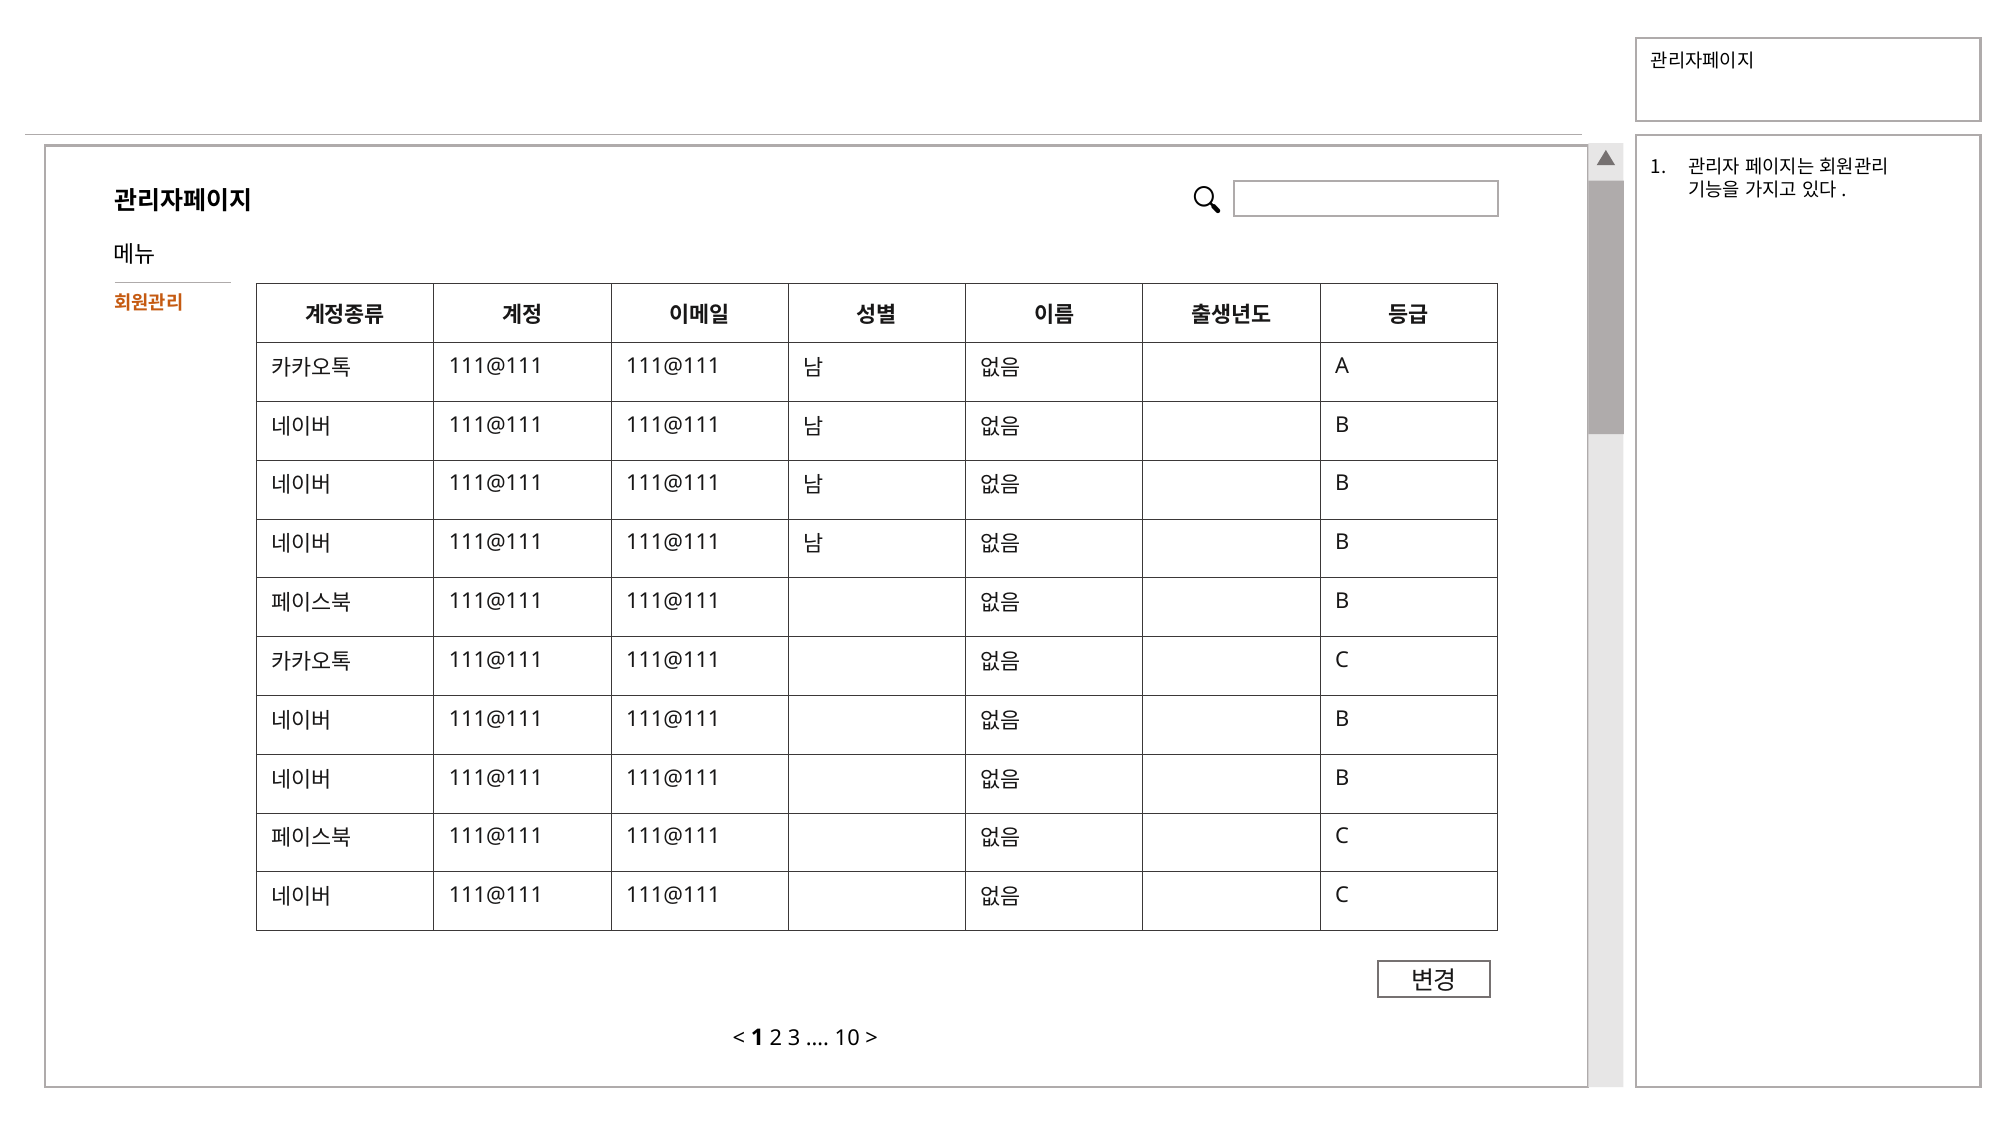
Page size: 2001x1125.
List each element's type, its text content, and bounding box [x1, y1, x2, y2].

text_box 변경 [1377, 960, 1491, 998]
table_cell 페이스북 [257, 814, 433, 871]
table_cell 남 [789, 520, 965, 577]
table_header 등급 [1321, 284, 1497, 342]
table_cell 남 [789, 402, 965, 460]
text_box [1587, 435, 1624, 1088]
table_header 계정 [434, 284, 611, 342]
table_cell 없음 [966, 402, 1142, 460]
table_cell [789, 814, 965, 871]
table_cell 없음 [966, 814, 1142, 871]
text_box [1587, 142, 1624, 173]
table_cell 네이버 [257, 696, 433, 754]
table_cell [789, 696, 965, 754]
table_header 이름 [966, 284, 1142, 342]
text_box [1635, 37, 1982, 122]
table_cell [1143, 696, 1320, 754]
table_cell A [1321, 343, 1497, 401]
table_cell [1143, 872, 1320, 930]
table_cell 네이버 [257, 402, 433, 460]
table_cell 없음 [966, 578, 1142, 636]
table_cell 없음 [966, 637, 1142, 695]
table_cell 111@111 [434, 696, 611, 754]
picture [1191, 183, 1223, 216]
text_box 회원관리 [99, 283, 256, 321]
text_box [1233, 180, 1499, 217]
table_cell 네이버 [257, 755, 433, 813]
text_box [1587, 173, 1624, 180]
table_cell B [1321, 755, 1497, 813]
table_cell 111@111 [434, 814, 611, 871]
table_cell B [1321, 520, 1497, 577]
table_cell 네이버 [257, 520, 433, 577]
table_cell C [1321, 814, 1497, 871]
table_cell 페이스북 [257, 578, 433, 636]
table_cell 111@111 [612, 402, 788, 460]
table_cell 없음 [966, 520, 1142, 577]
table_cell 111@111 [612, 755, 788, 813]
text_box [1594, 147, 1617, 167]
text_box 관리자페이지 [99, 177, 300, 222]
table_cell B [1321, 578, 1497, 636]
table_cell [1143, 520, 1320, 577]
table_cell 111@111 [612, 578, 788, 636]
table_cell 111@111 [434, 461, 611, 519]
table_cell 네이버 [257, 872, 433, 930]
table_cell 카카오톡 [257, 343, 433, 401]
table_cell [1143, 343, 1320, 401]
table_header 성별 [789, 284, 965, 342]
table_cell 없음 [966, 461, 1142, 519]
text_box [1635, 134, 1982, 1088]
table_cell [789, 578, 965, 636]
table_cell 111@111 [612, 461, 788, 519]
table_cell [1143, 814, 1320, 871]
table_cell 111@111 [612, 814, 788, 871]
table_cell [1143, 755, 1320, 813]
text_box 관리자 페이지는 회원관리 기능을 가지고 있다. [1636, 147, 1943, 207]
table_cell 111@111 [434, 755, 611, 813]
table_header 출생년도 [1143, 284, 1320, 342]
table_cell 남 [789, 461, 965, 519]
table_cell 111@111 [434, 402, 611, 460]
text_box 메뉴 [98, 231, 256, 274]
table_cell [1143, 578, 1320, 636]
text_box [1587, 180, 1625, 435]
table_cell [789, 637, 965, 695]
table_cell [789, 872, 965, 930]
table_cell C [1321, 872, 1497, 930]
table_cell 111@111 [434, 343, 611, 401]
table_cell 111@111 [434, 520, 611, 577]
table_cell 111@111 [434, 637, 611, 695]
table_cell 카카오톡 [257, 637, 433, 695]
table_cell 없음 [966, 872, 1142, 930]
table_cell [1143, 461, 1320, 519]
table_header 계정종류 [257, 284, 433, 342]
text_box < 1 2 3 …. 10 > [628, 1015, 983, 1058]
table_cell 없음 [966, 343, 1142, 401]
table_cell B [1321, 461, 1497, 519]
table_cell [789, 755, 965, 813]
table_cell 남 [789, 343, 965, 401]
table_cell C [1321, 637, 1497, 695]
table_cell 111@111 [612, 343, 788, 401]
table_cell 111@111 [612, 520, 788, 577]
table_cell [1143, 402, 1320, 460]
table_cell B [1321, 696, 1497, 754]
table_cell 없음 [966, 696, 1142, 754]
table_cell 111@111 [434, 578, 611, 636]
table_cell B [1321, 402, 1497, 460]
table_cell 111@111 [612, 696, 788, 754]
table_cell 네이버 [257, 461, 433, 519]
text_box [44, 144, 1587, 1088]
table_cell 111@111 [434, 872, 611, 930]
table_cell 없음 [966, 755, 1142, 813]
table_cell 111@111 [612, 637, 788, 695]
table_header 이메일 [612, 284, 788, 342]
table_cell 111@111 [612, 872, 788, 930]
text_box 관리자페이지 [1636, 41, 1943, 80]
table_cell [1143, 637, 1320, 695]
